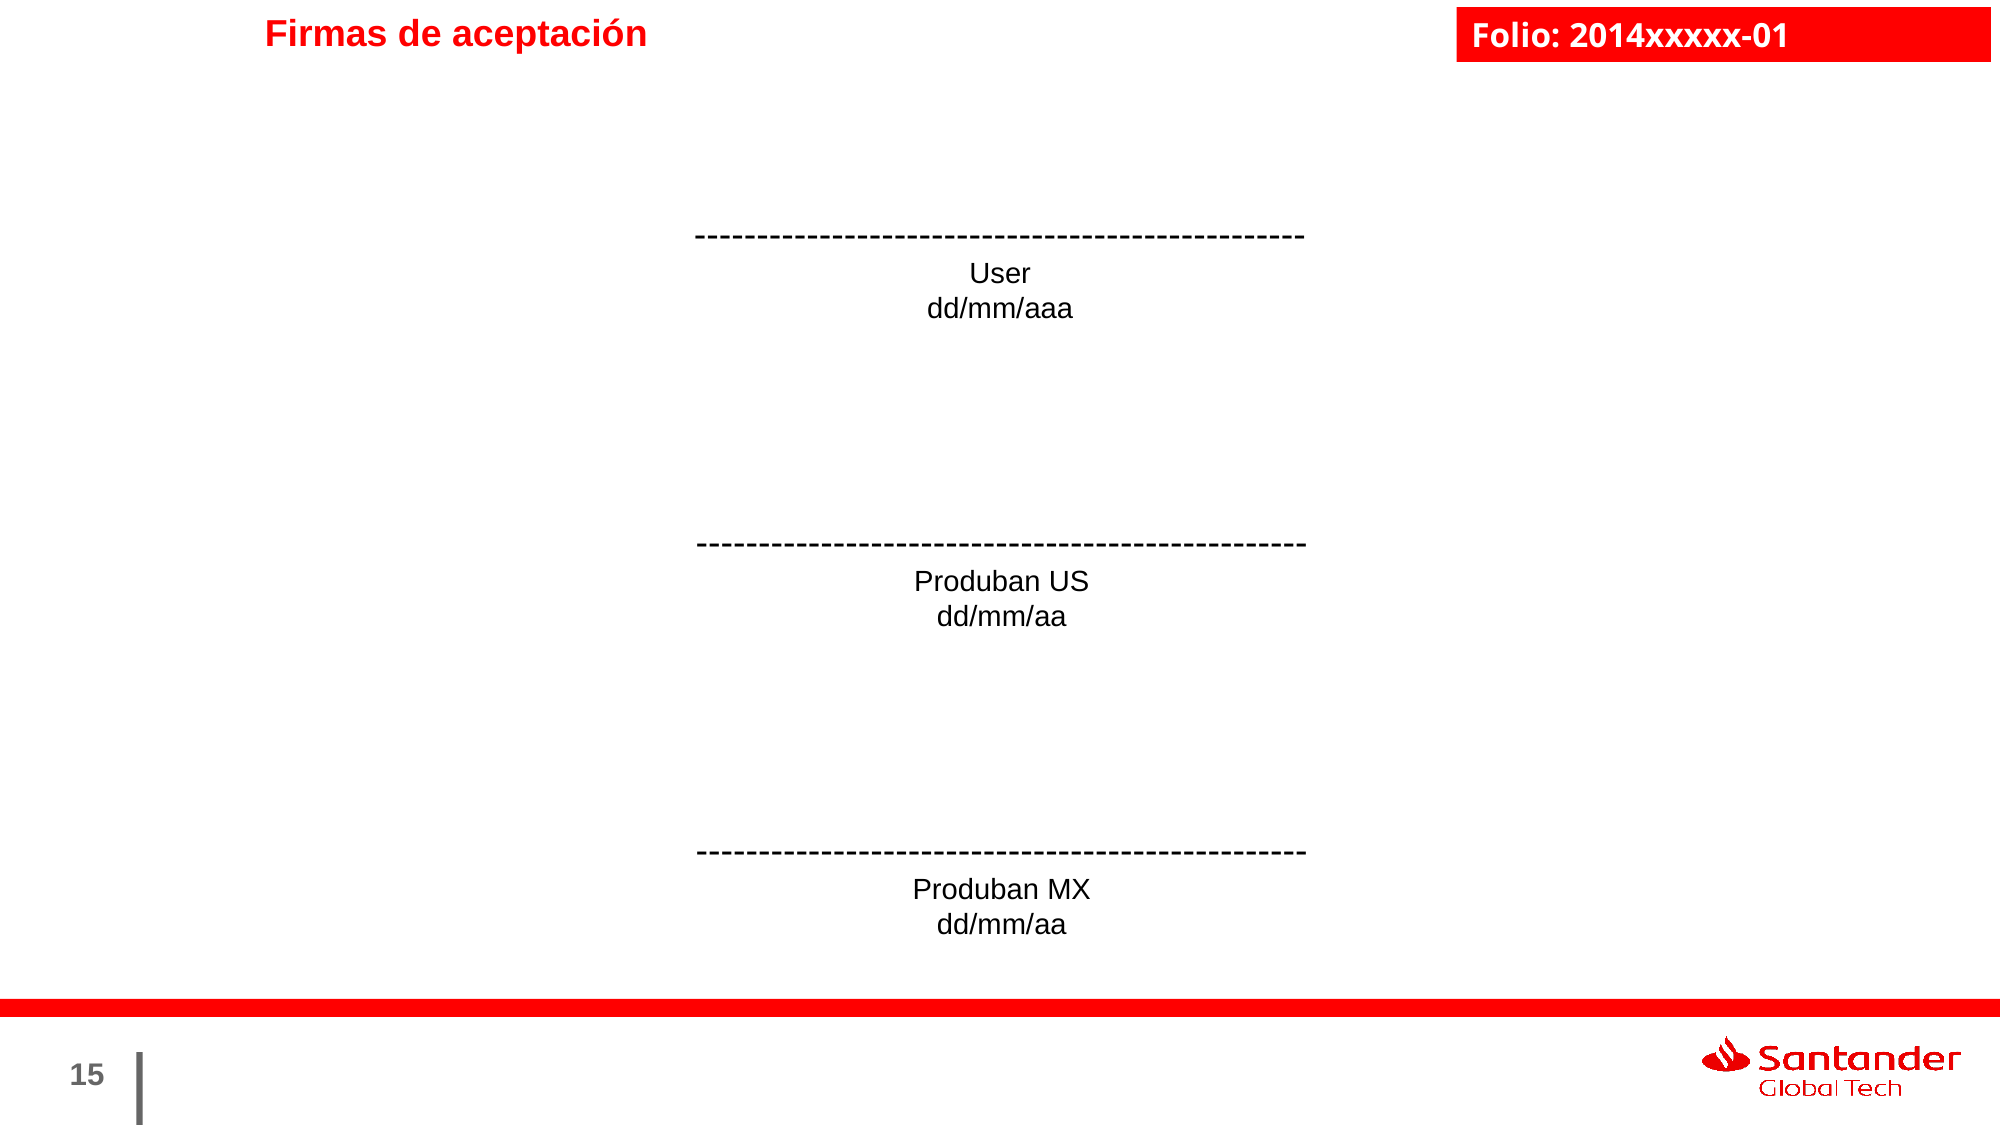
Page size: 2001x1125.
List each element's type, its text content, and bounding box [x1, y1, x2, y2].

text_box ------------------------------------------------- Produban MX dd/mm/aa [482, 818, 1522, 948]
text_box ------------------------------------------------- Produban US dd/mm/aa [482, 510, 1522, 640]
text_box ------------------------------------------------- User dd/mm/aaa [480, 202, 1520, 332]
picture [1702, 1036, 1961, 1096]
text_box Firmas de aceptación [249, 1, 1260, 61]
